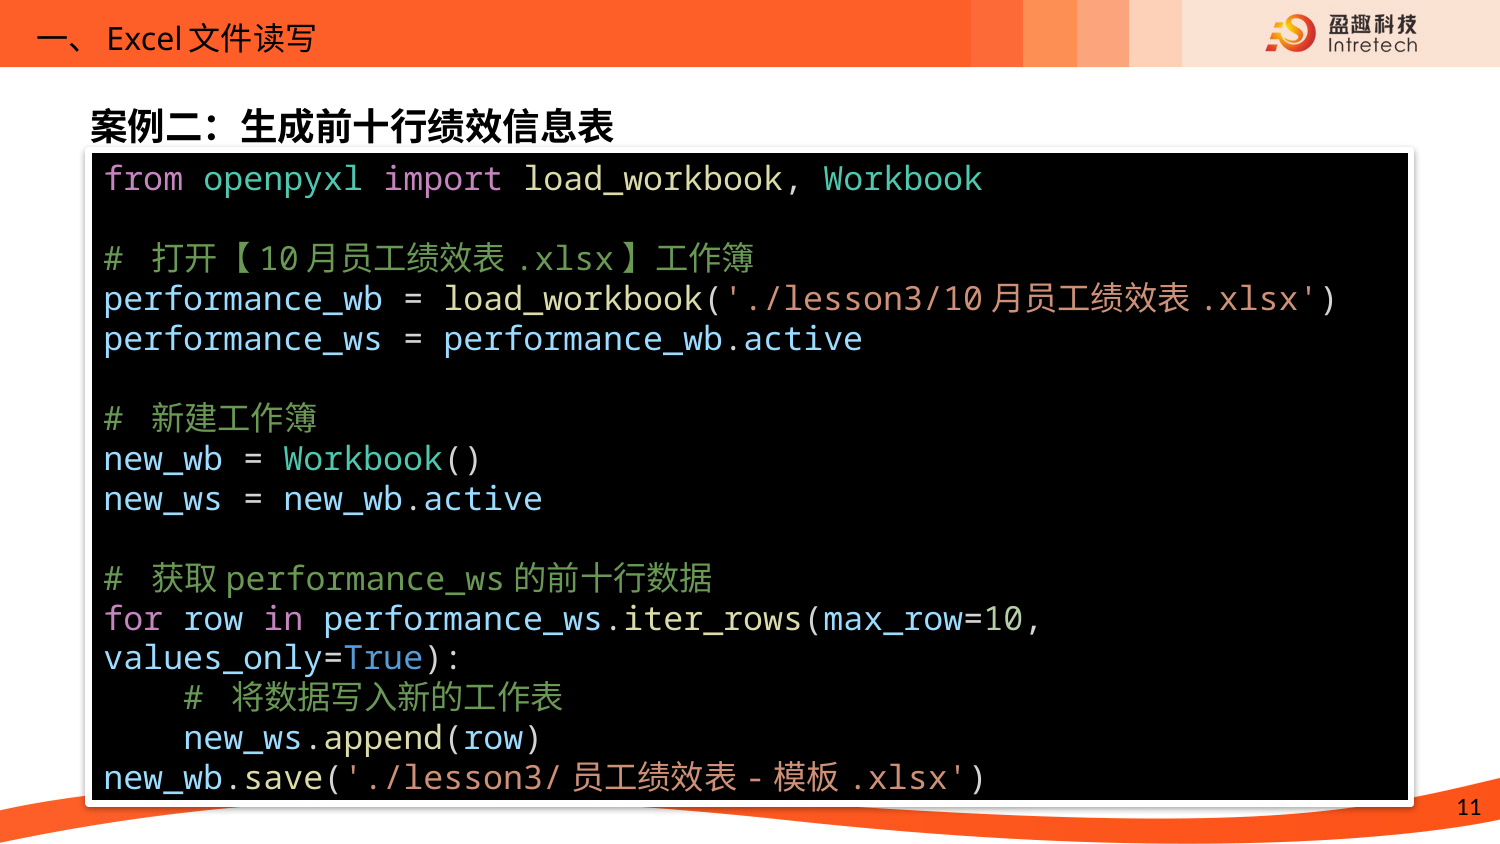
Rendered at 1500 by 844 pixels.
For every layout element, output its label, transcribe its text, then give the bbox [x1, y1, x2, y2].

text_box 案例二：生成前十行绩效信息表 [88, 103, 1412, 146]
list 一、Excel文件读写 [21, 10, 1088, 65]
text_box from openpyxl import load_workbook, Workbook # 打开【10月员工绩效表.xlsx】工作簿 performance_wb = load_workbook('./lesson3/10月员工绩效表.xlsx') performance_ws = performance_wb.active # 新建工作簿 new_wb = Workbook() new_ws = new_wb.active # 获取performance_ws的前十行数据 for row in performance_ws.iter_rows(max_row=10, values_only=True): # 将数据写入新的工作表 new_ws.append(row) new_wb.save('./lesson3/员工绩效表-模板.xlsx') [85, 147, 1414, 807]
picture [0, 0, 1500, 844]
